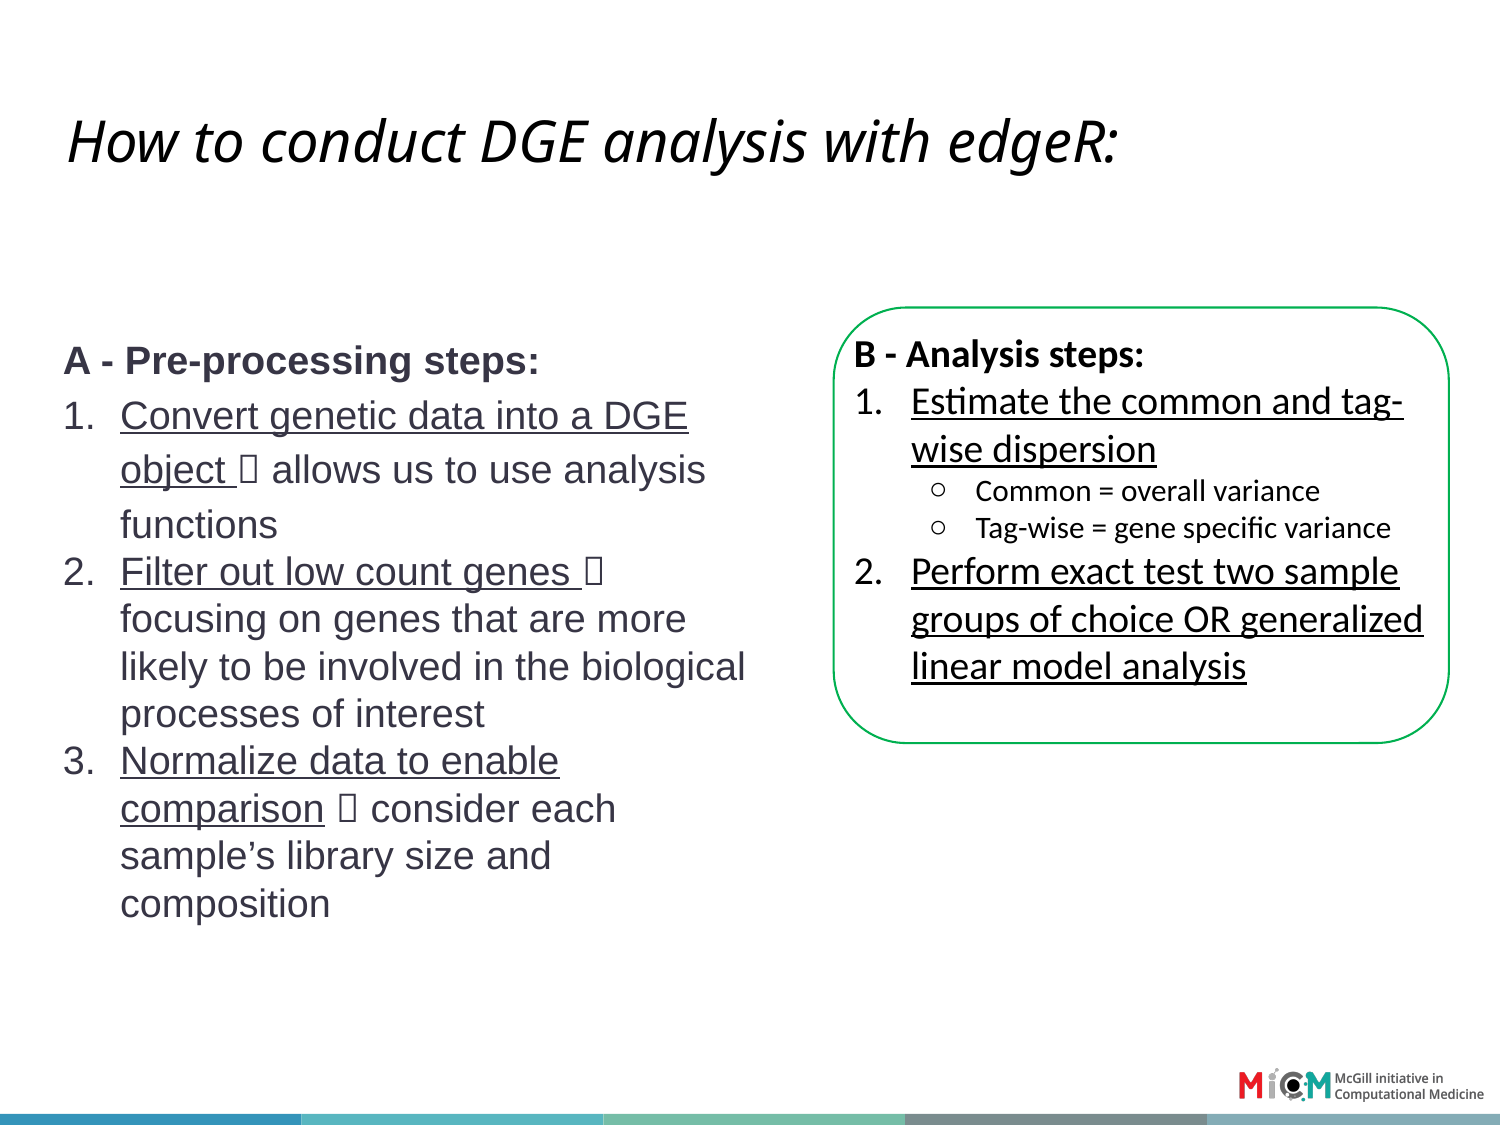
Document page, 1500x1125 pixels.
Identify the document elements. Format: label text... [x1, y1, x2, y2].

list B - Analysis steps: Estimate the common and tag-wise dispersion Common = overall variance Tag-wise = gene specific variance Perform exact test two sample groups of choice OR generalized linear model analysis [821, 313, 1449, 959]
picture [1211, 1051, 1500, 1122]
text_box A - Pre-processing steps: Convert genetic data into a DGE object  allows us to use analysis functions Filter out low count genes  focusing on genes that are more likely to be involved in the biological processes of interest Normalize data to enable comparison  consider each sample’s library size and composition [30, 313, 776, 959]
text_box [832, 306, 1450, 745]
title How to conduct DGE analysis with edgeR: [51, 97, 1449, 192]
